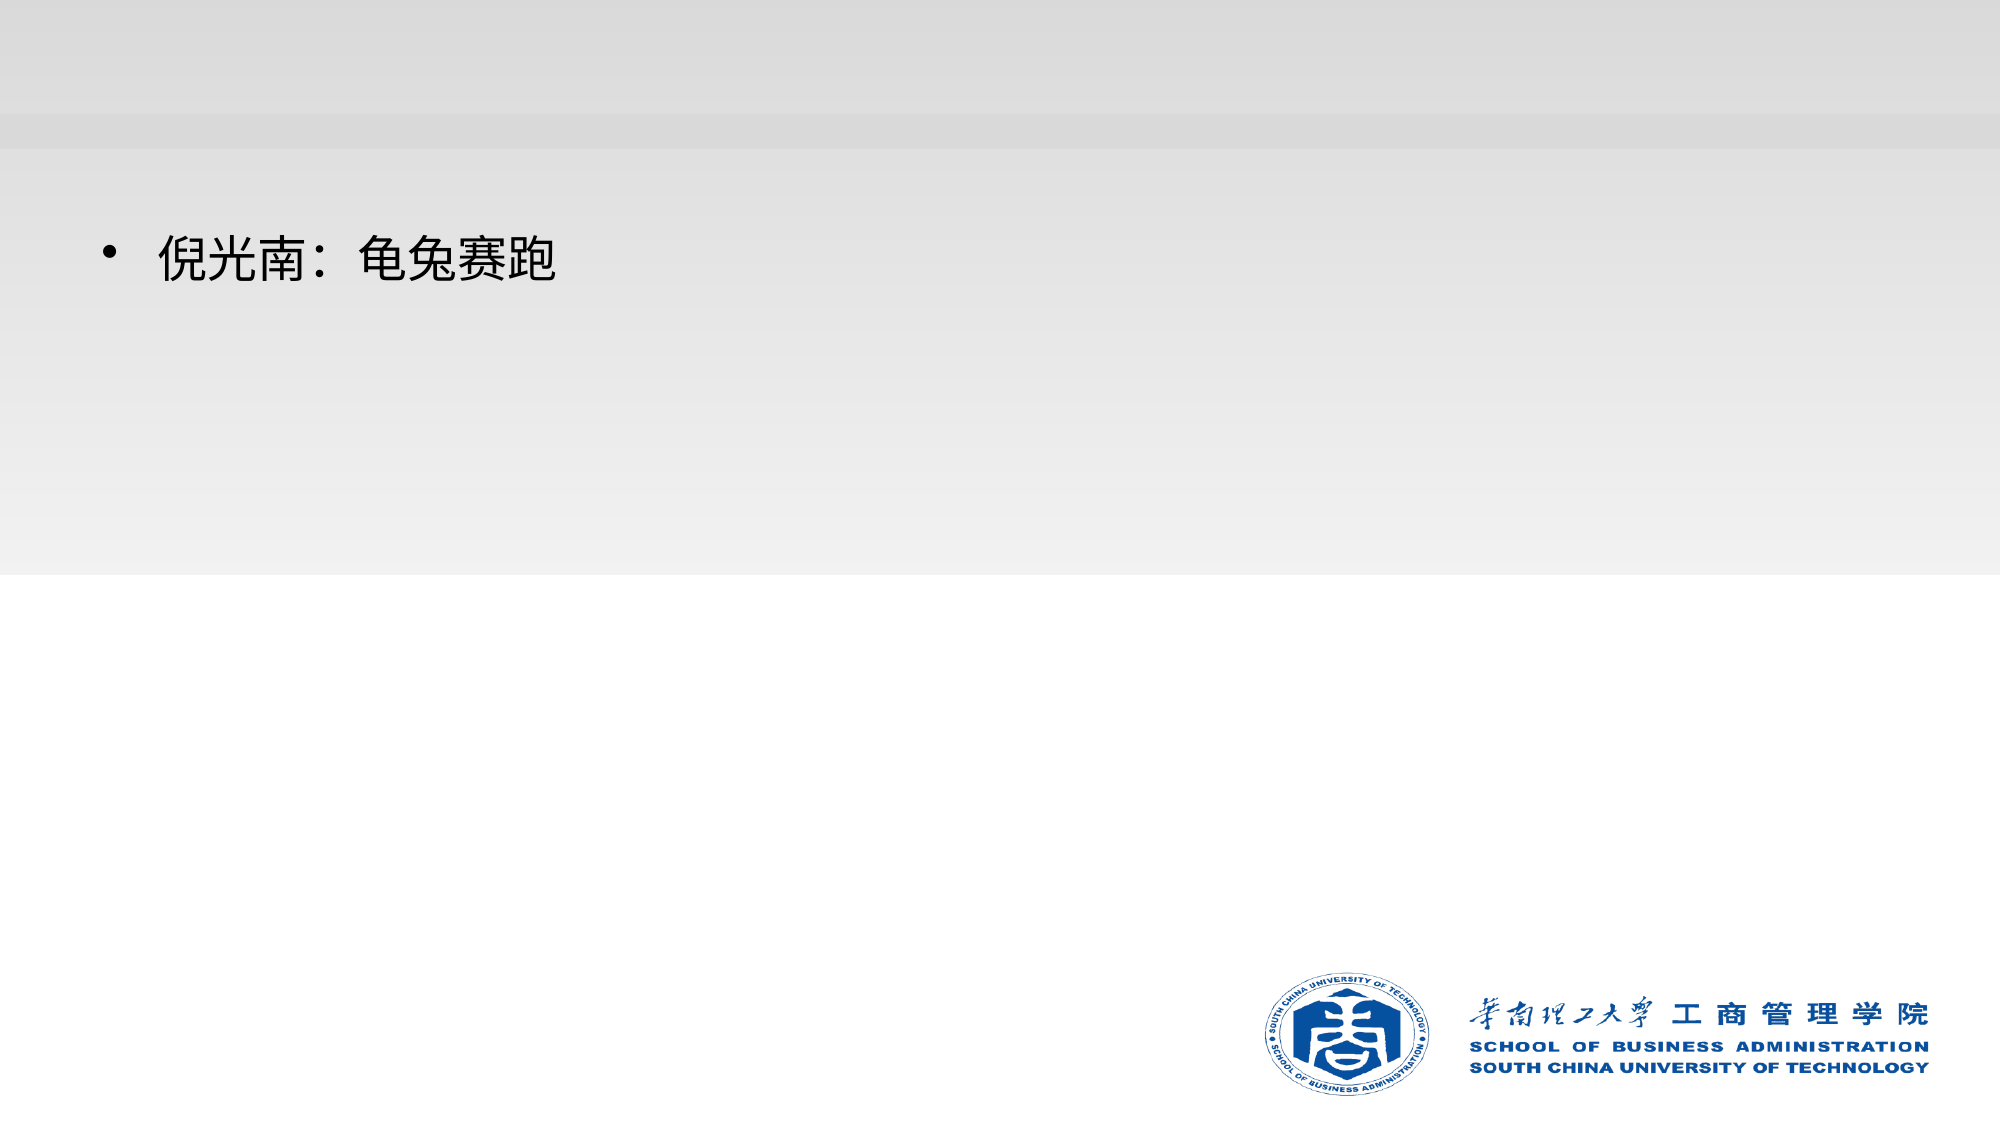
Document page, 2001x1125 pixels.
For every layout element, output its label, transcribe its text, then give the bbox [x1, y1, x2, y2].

picture [1241, 941, 1961, 1125]
list 倪光南：龟兔赛跑 [86, 219, 1898, 1006]
